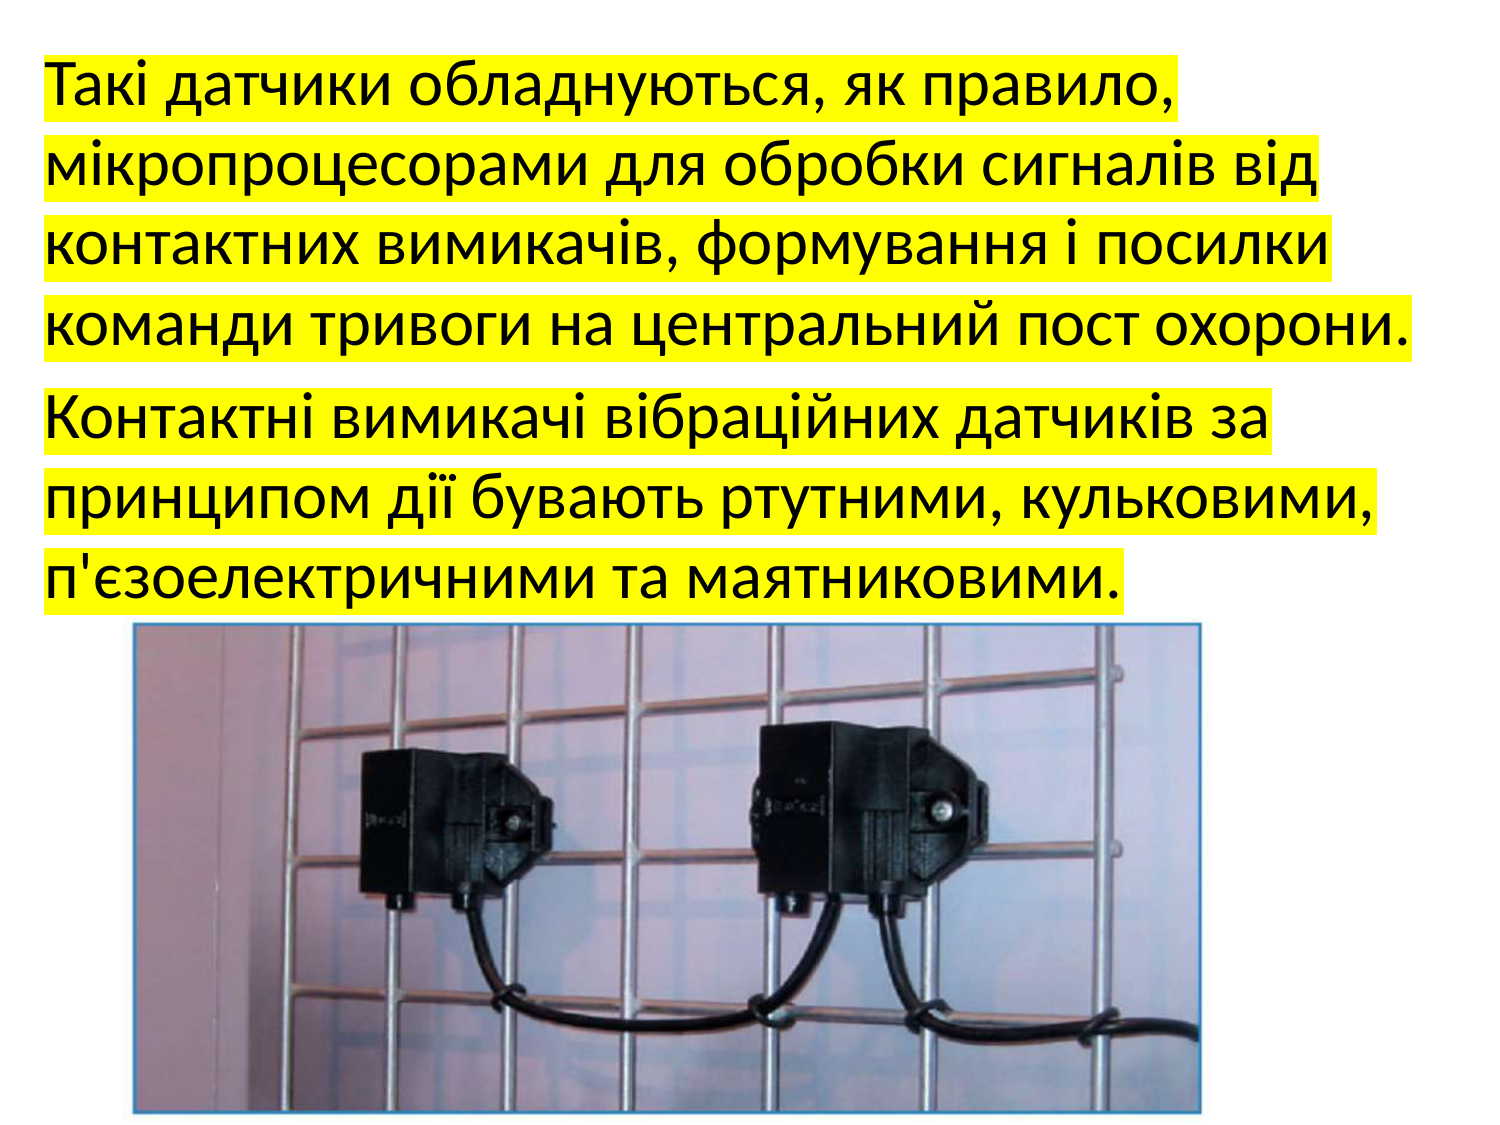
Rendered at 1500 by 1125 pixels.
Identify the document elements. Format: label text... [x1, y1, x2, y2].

picture [123, 617, 1211, 1125]
list Такі датчики обладнуються, як правило, мікропроцесорами для обробки сигналів від контактних вимикачів, формування і посилки команди тривоги на центральний пост охорони. Контактні вимикачі вібраційних датчиків за принципом дії бувають ртутними, кульковими, п'єзоелектричними та маятниковими. [29, 30, 1471, 1005]
